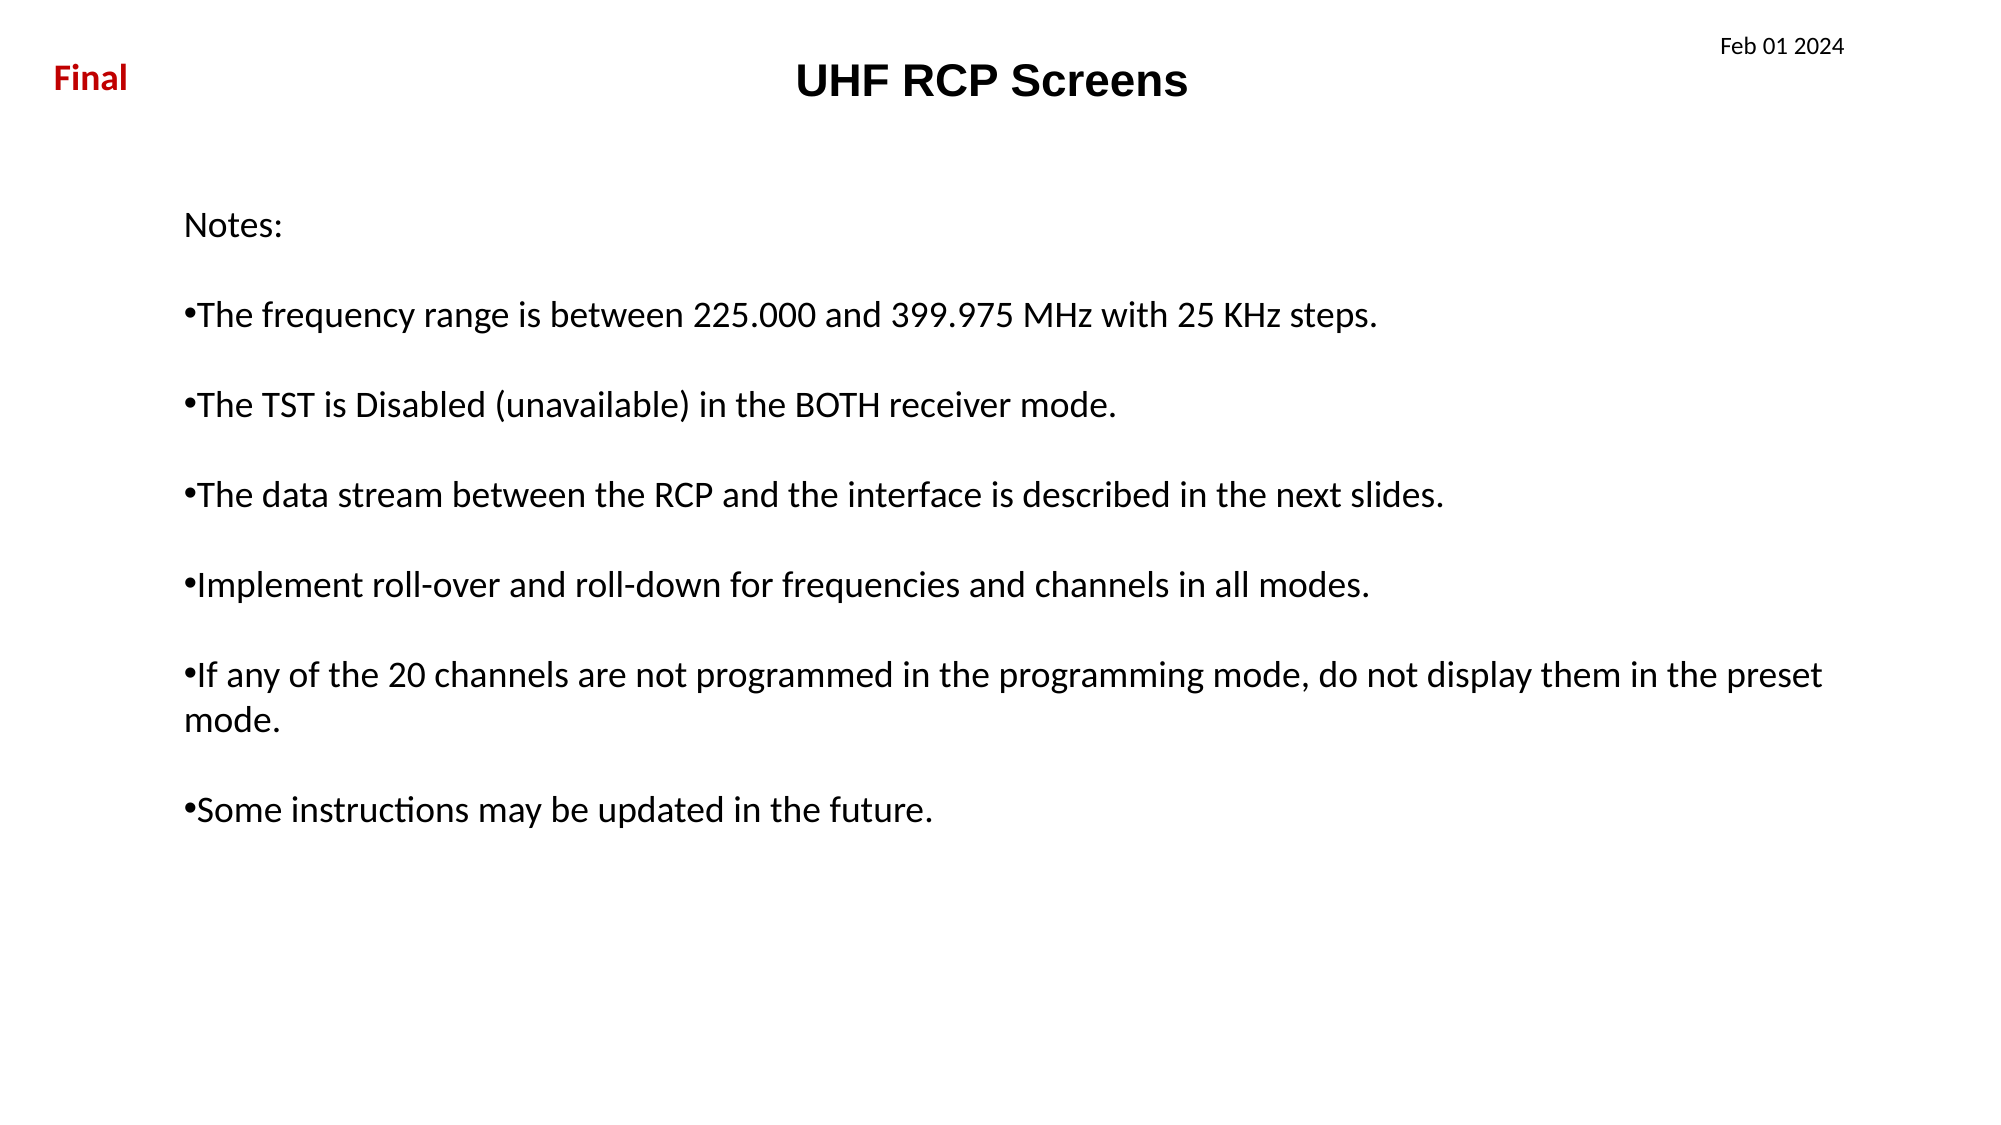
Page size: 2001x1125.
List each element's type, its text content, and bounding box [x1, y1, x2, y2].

text_box Feb 01 2024 [1705, 22, 1869, 68]
text_box Final [39, 45, 152, 106]
text_box Notes: The frequency range is between 225.000 and 399.975 MHz with 25 KHz steps. The TST is Disabled (unavailable) in the BOTH receiver mode. The data stream between the RCP and the interface is described in the next slides. Implement roll-over and roll-down for frequencies and channels in all modes. If any of the 20 channels are not programmed in the programming mode, do not display them in the preset mode. Some instructions may be updated in the future. [168, 192, 1925, 1018]
text_box UHF RCP Screens [317, 49, 1668, 169]
